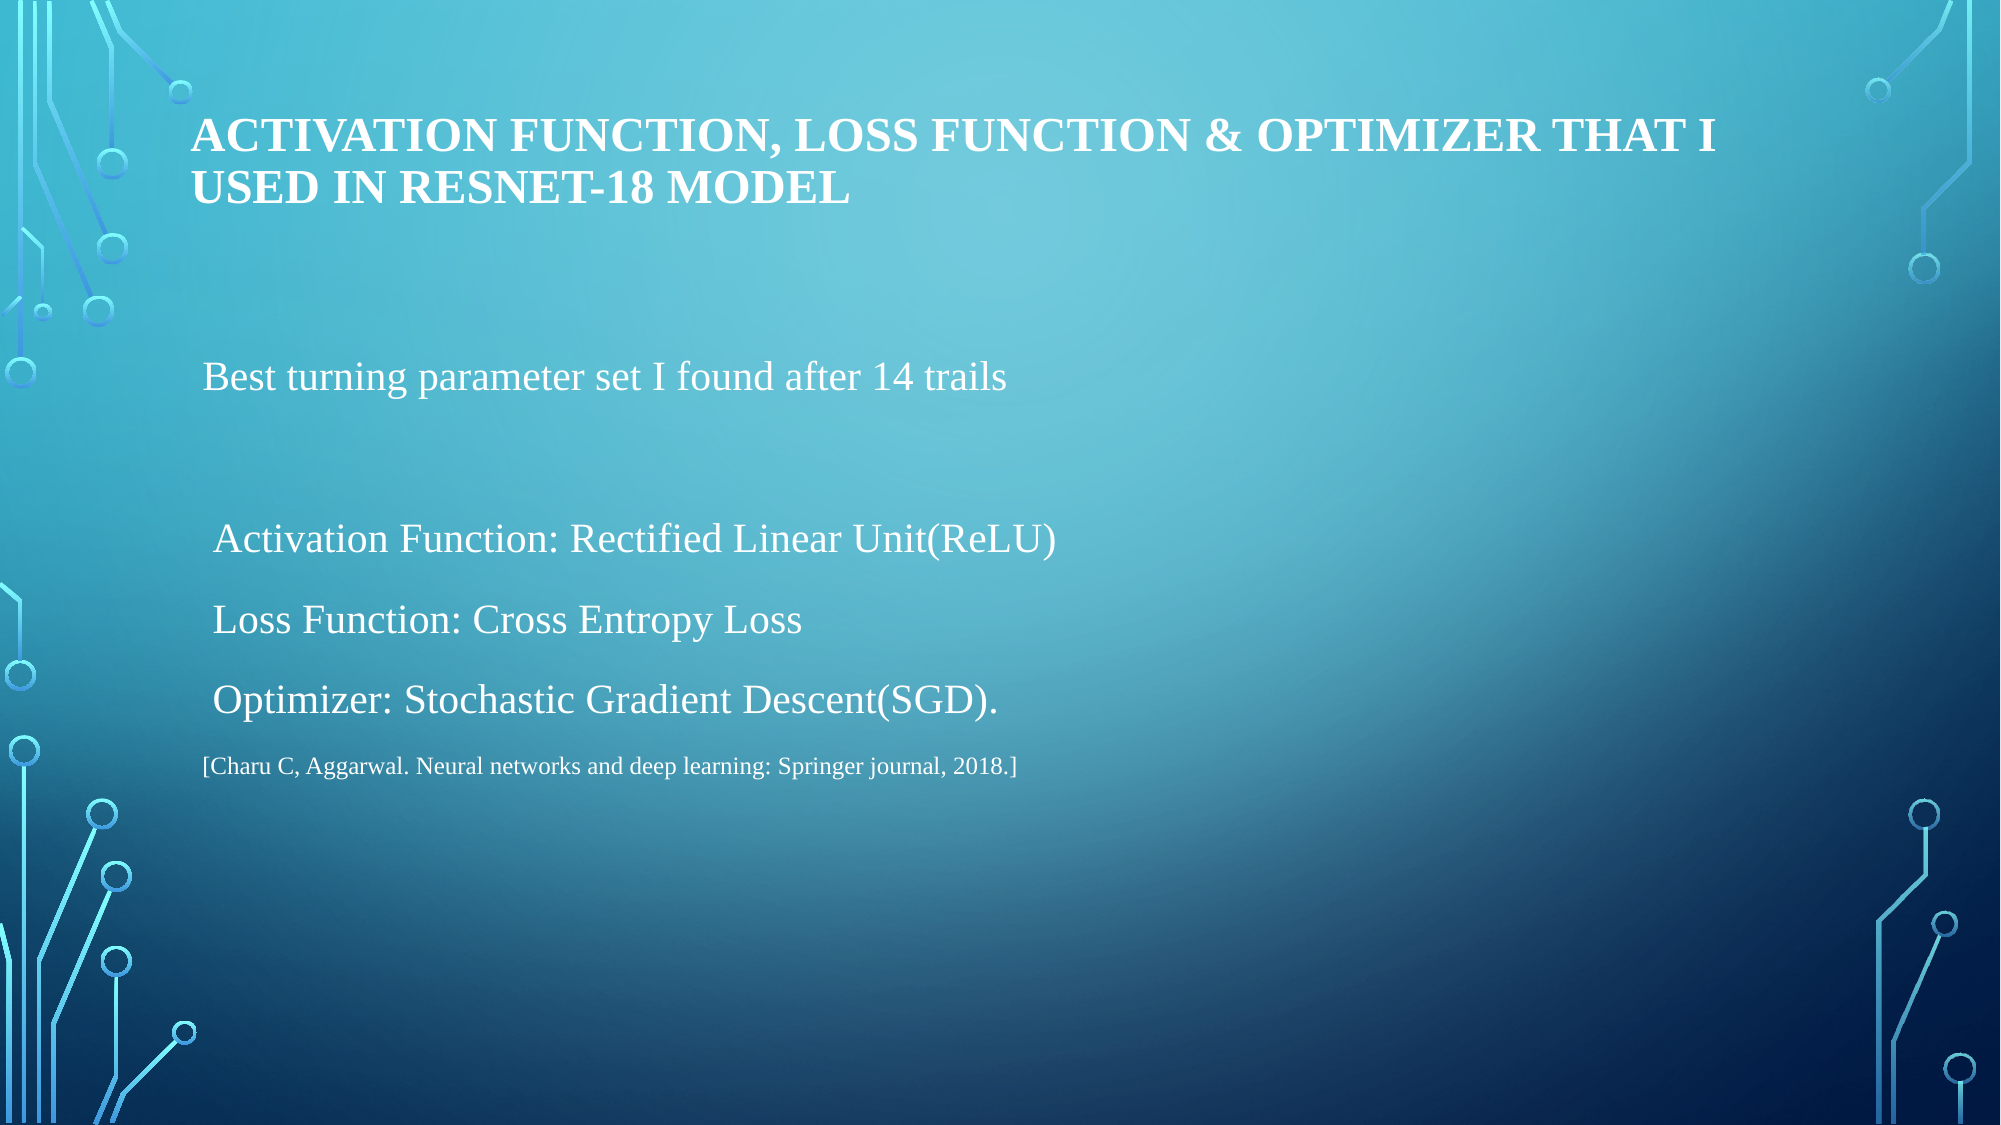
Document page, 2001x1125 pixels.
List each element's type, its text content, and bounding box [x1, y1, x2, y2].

title Activation Function, Loss Function & Optimizer THAT I USED IN ResNET-18 model [175, 101, 1813, 281]
list Best turning parameter set I found after 14 trails Activation Function: Rectified Linear Unit(ReLU) Loss Function: Cross Entropy Loss Optimizer: Stochastic Gradient Descent(SGD). [Charu C, Aggarwal. Neural networks and deep learning: Springer journal, 2018.] [187, 331, 1813, 950]
